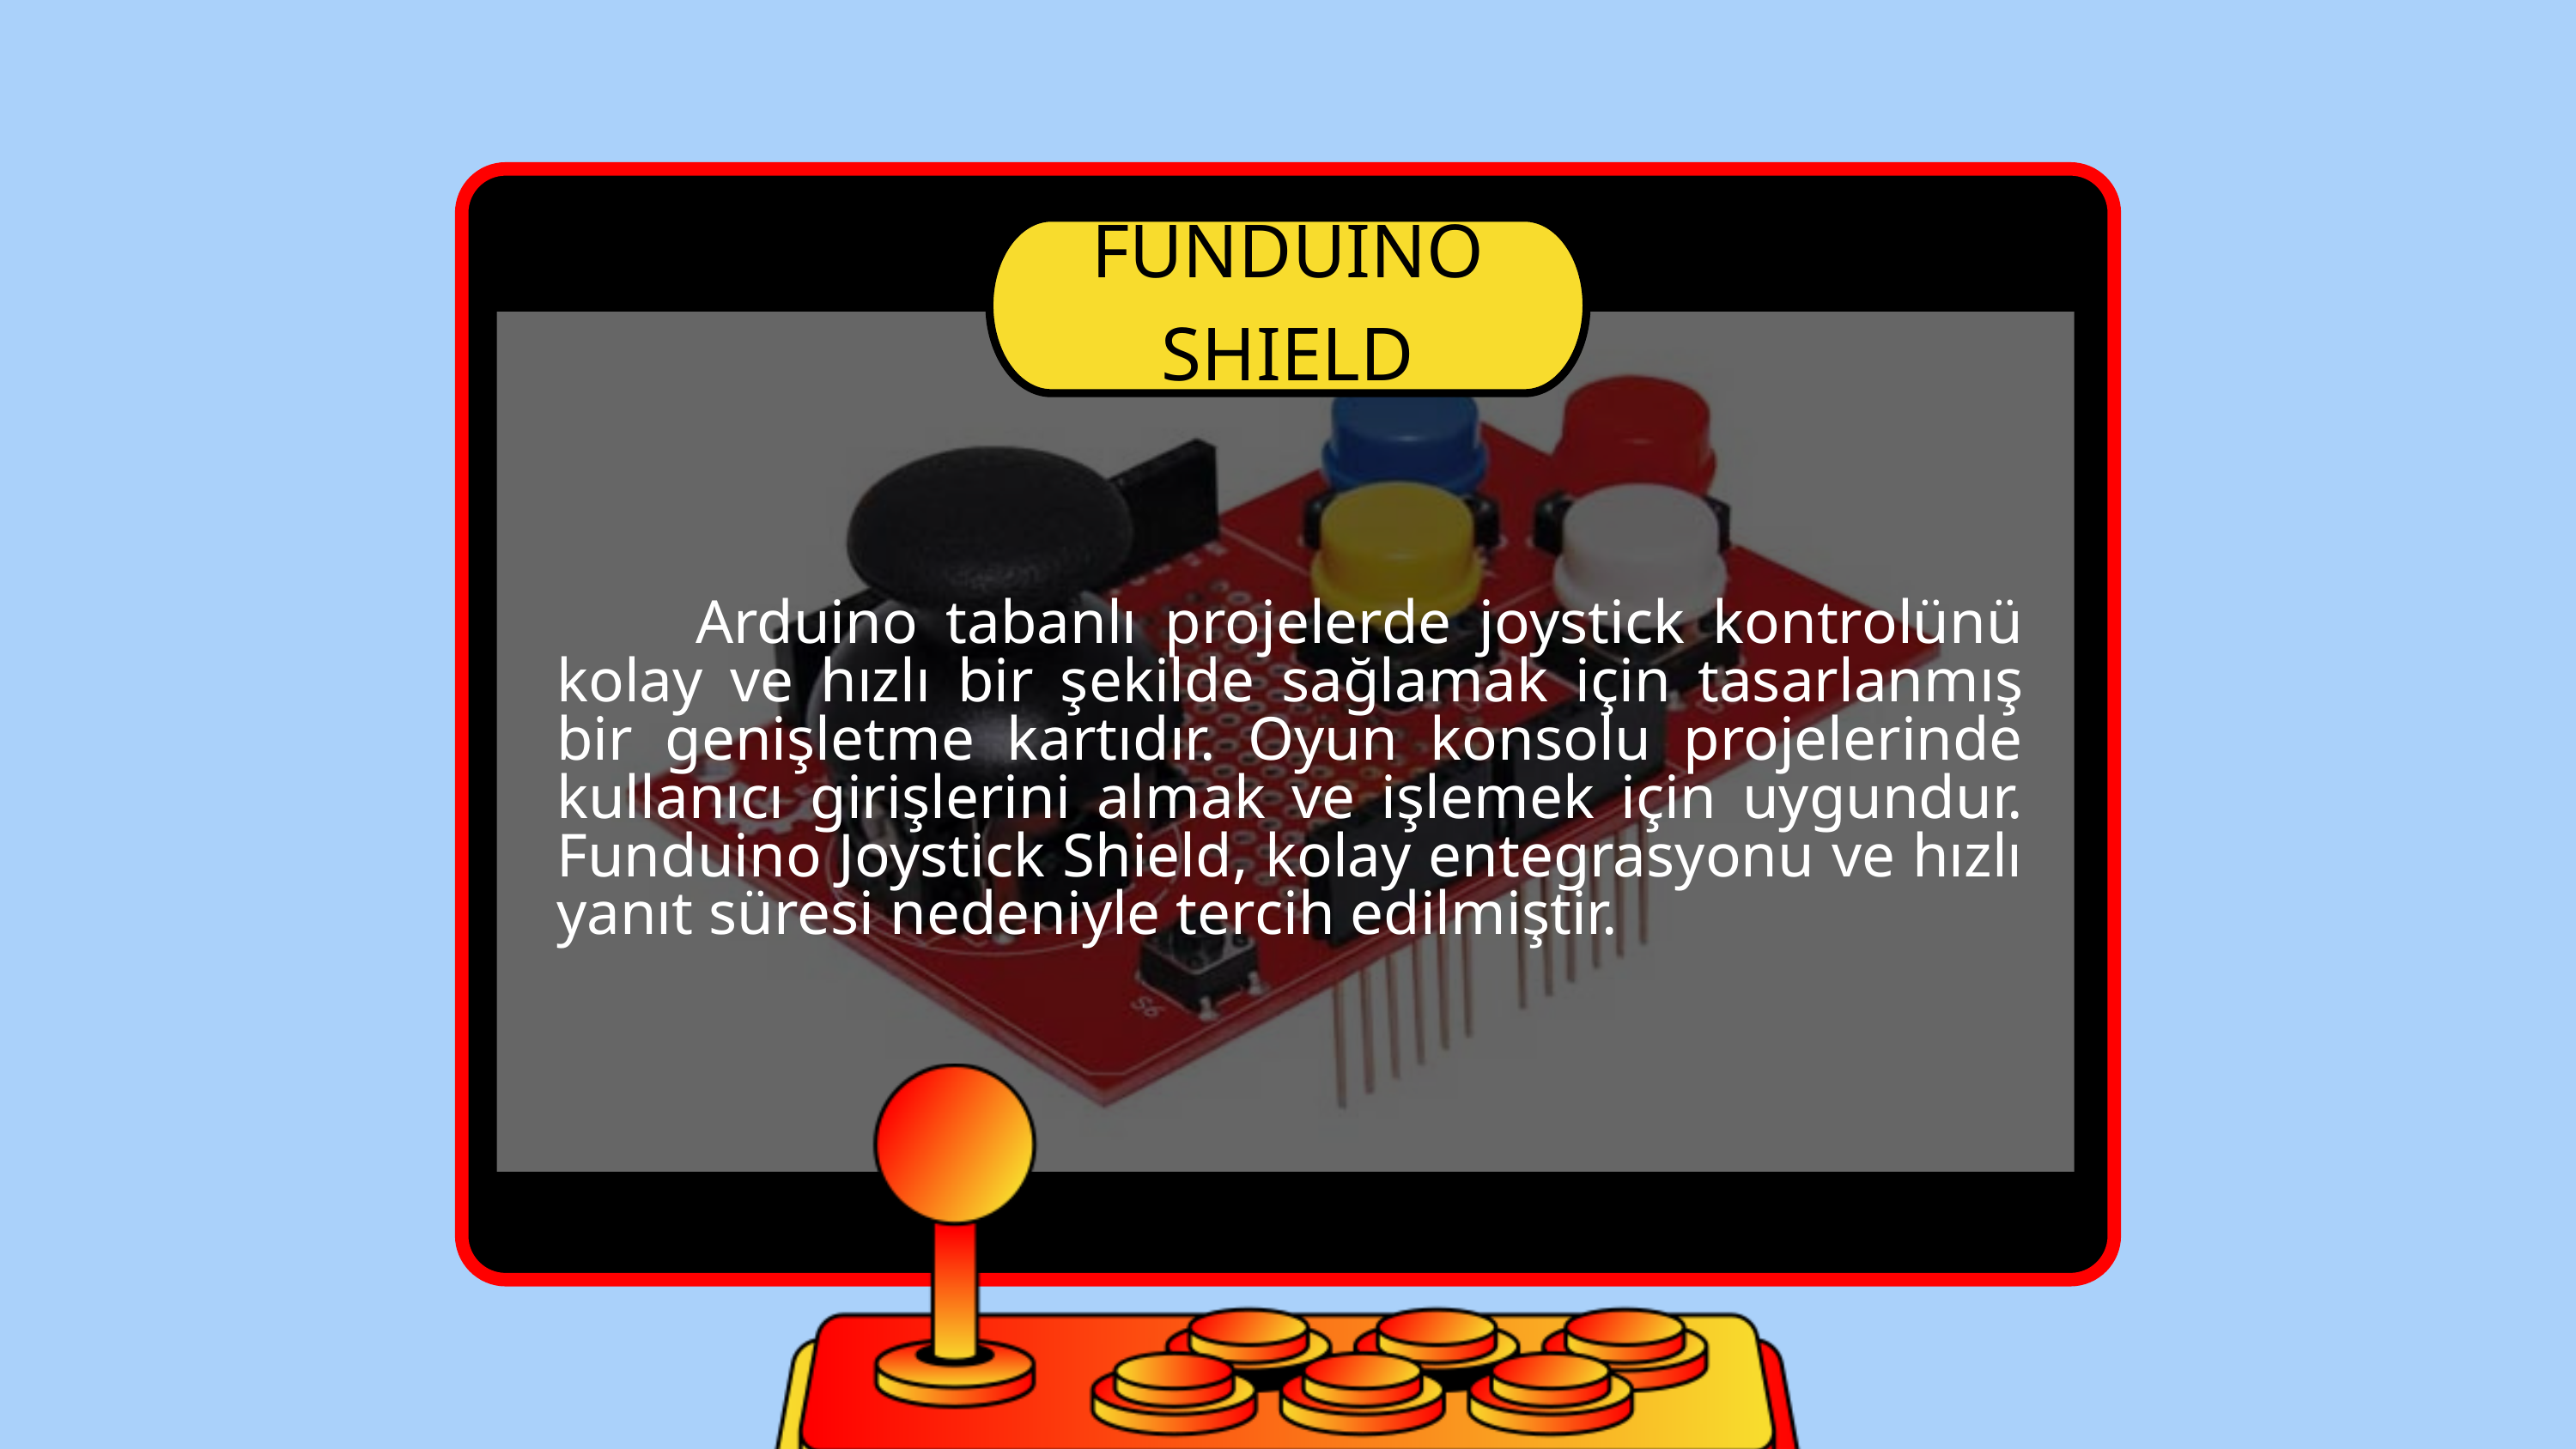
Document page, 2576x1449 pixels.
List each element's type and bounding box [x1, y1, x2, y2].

text_box [772, 1286, 1803, 1449]
text_box [988, 217, 1587, 394]
text_box [461, 168, 2115, 1280]
